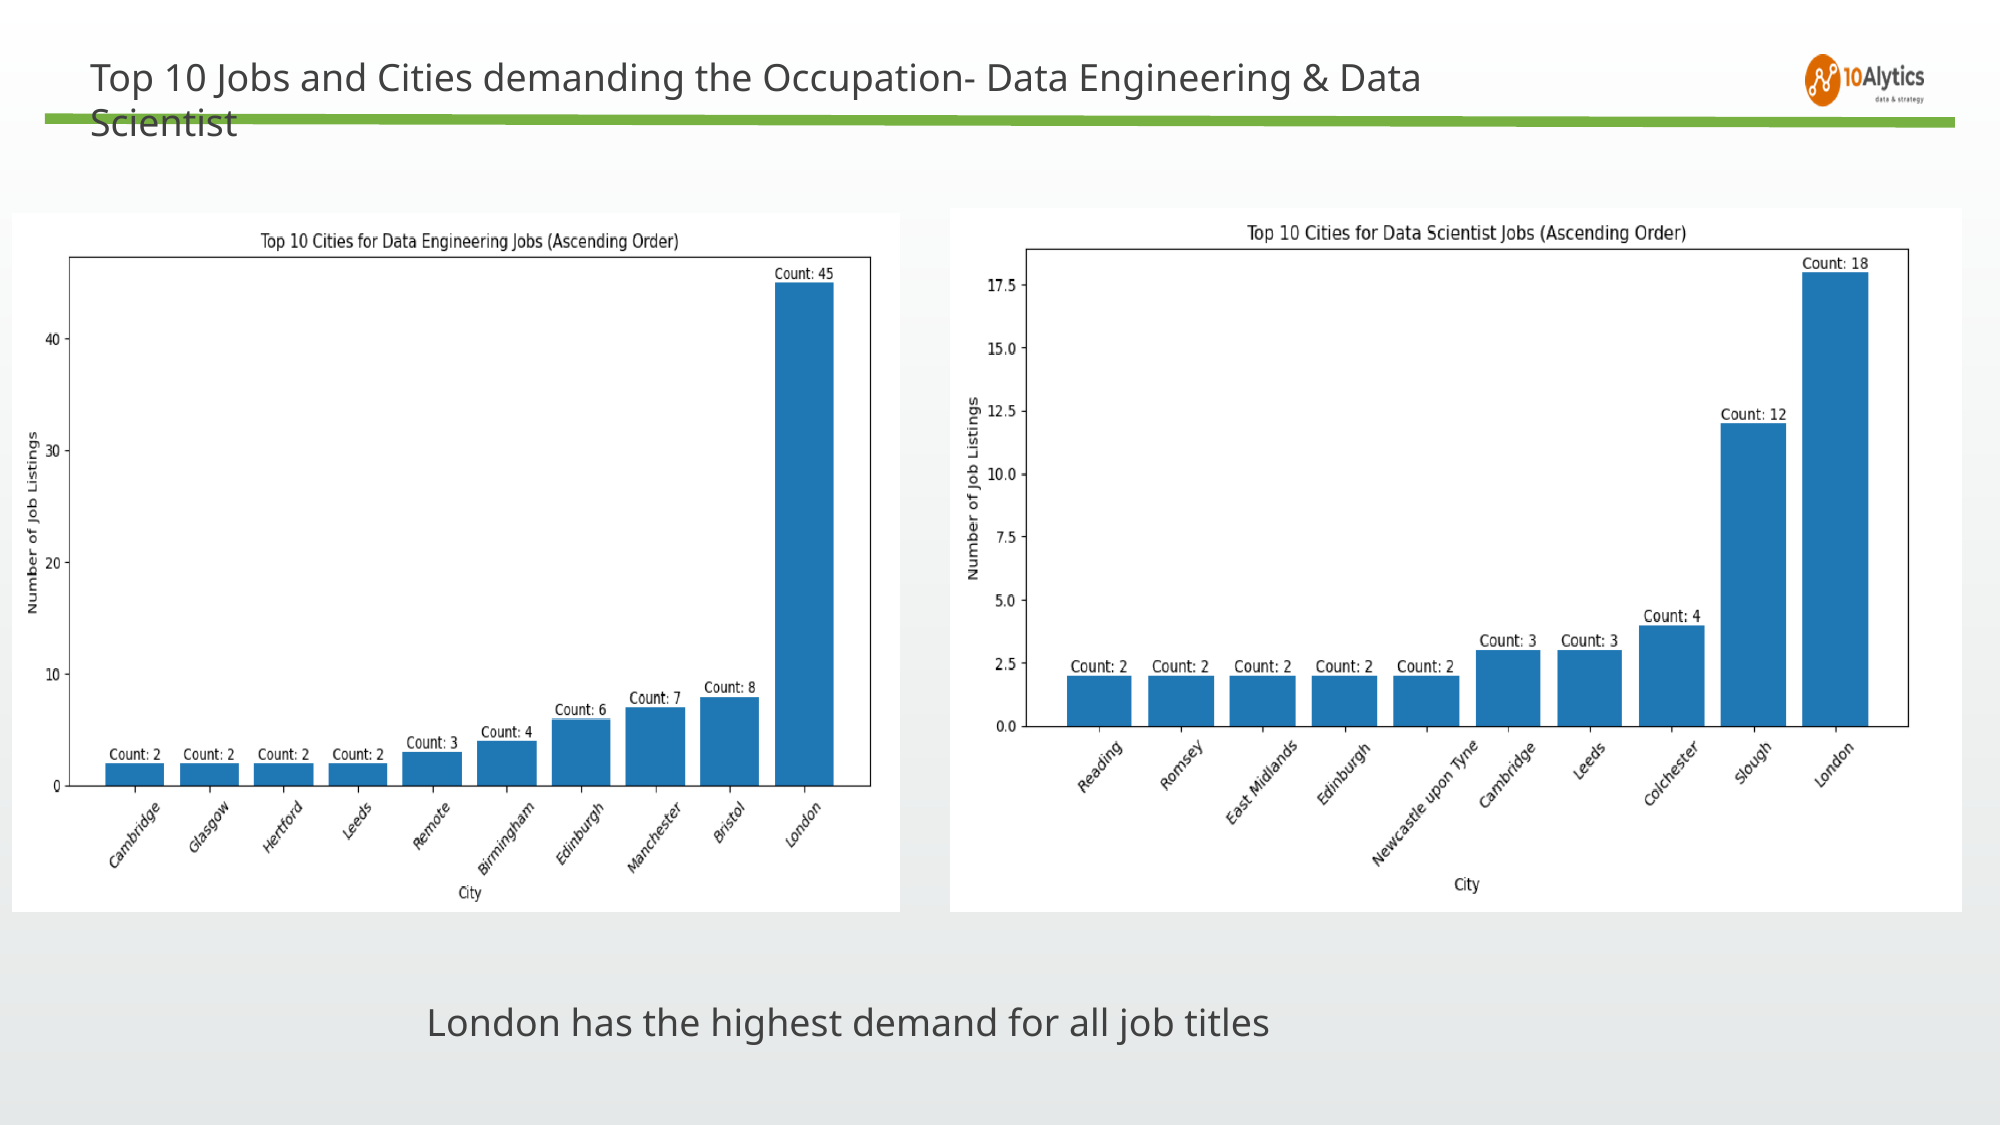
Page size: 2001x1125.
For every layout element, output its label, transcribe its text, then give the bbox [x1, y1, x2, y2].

text_box Top 10 Jobs and Cities demanding the Occupation- Data Engineering & Data Scientist [75, 46, 1476, 152]
picture [12, 213, 900, 912]
picture [949, 208, 1962, 912]
text_box London has the highest demand for all job titles [411, 991, 1286, 1051]
picture [1804, 54, 1924, 107]
